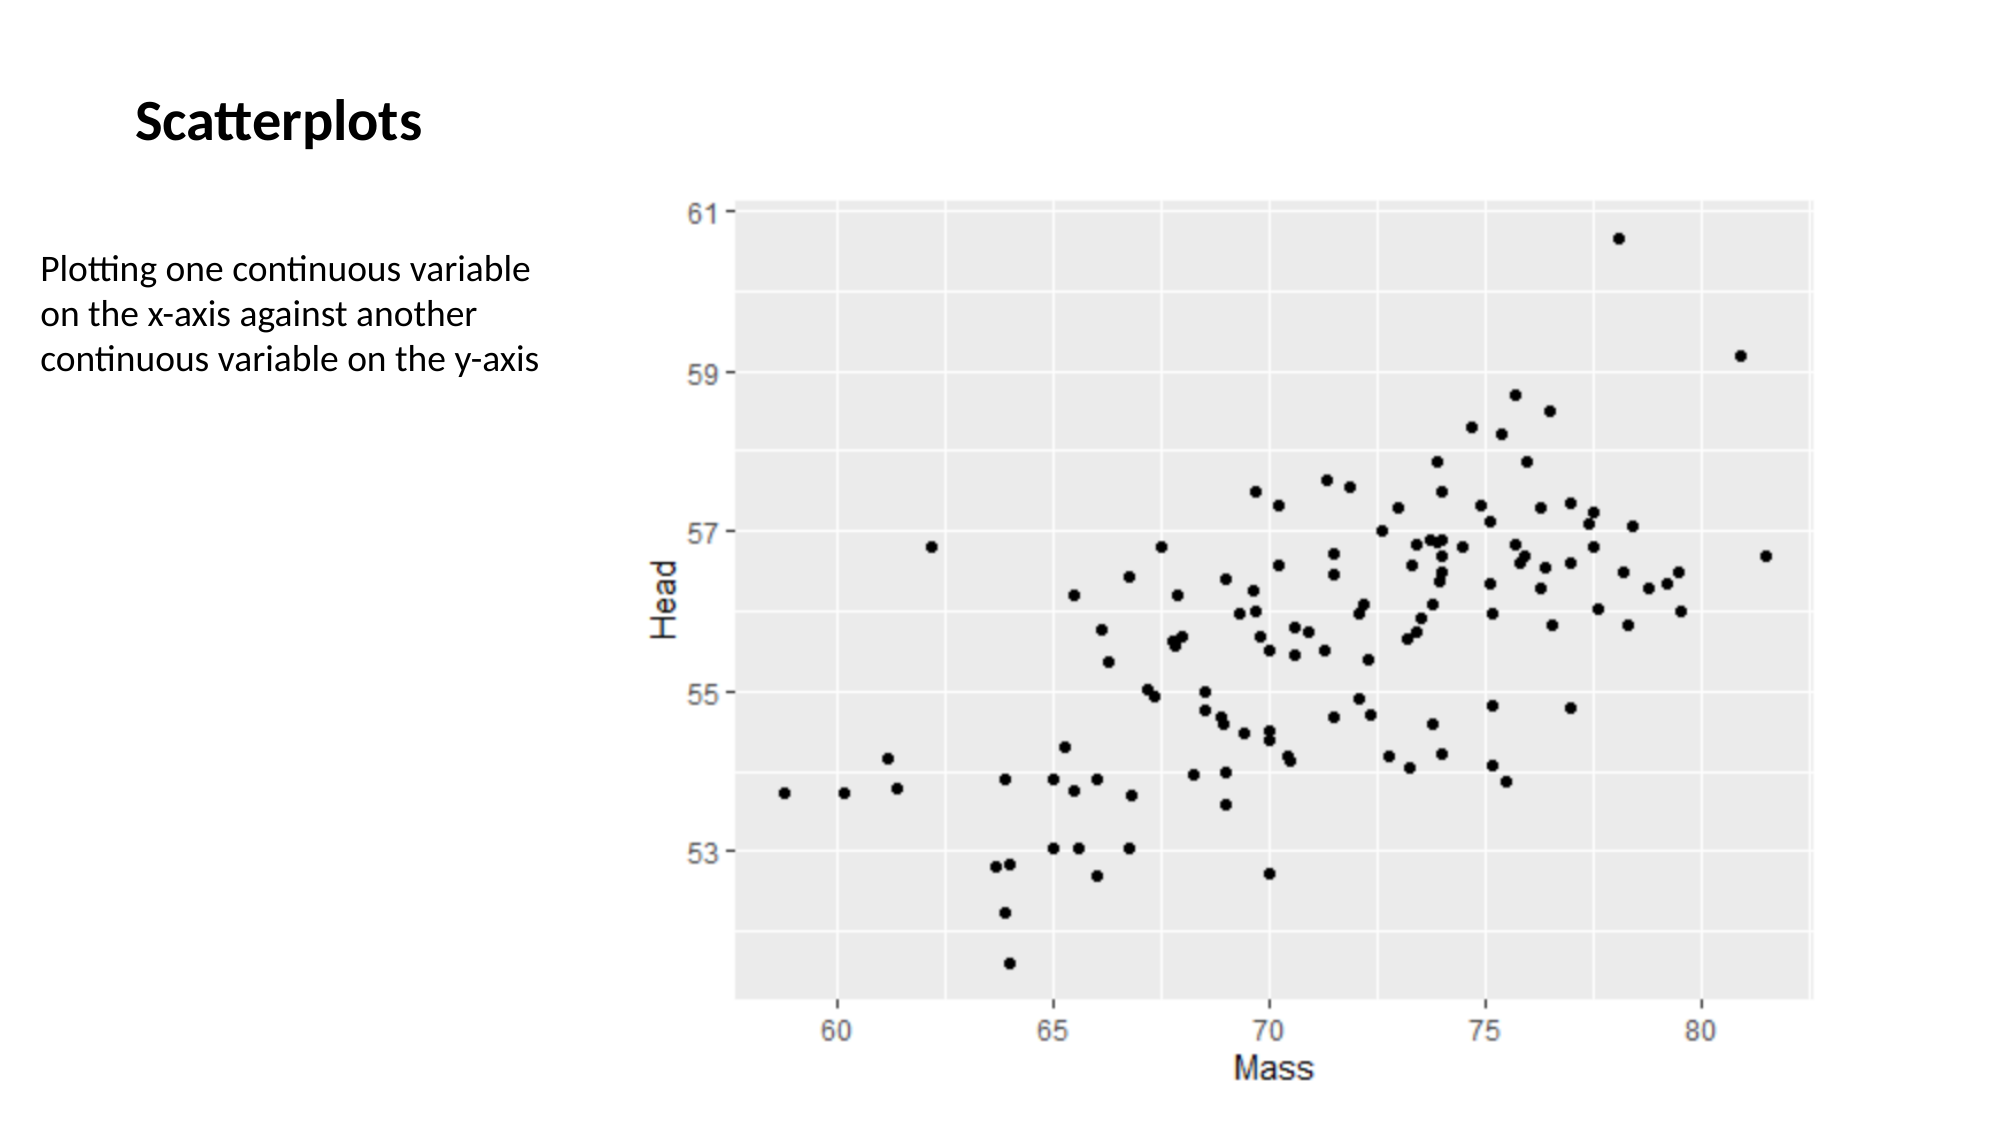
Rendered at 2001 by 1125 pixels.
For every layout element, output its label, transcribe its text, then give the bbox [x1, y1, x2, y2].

picture [633, 187, 1827, 1089]
text_box Scatterplots [120, 75, 438, 160]
text_box Plotting one continuous variable on the x-axis against another continuous variable on the y-axis [25, 236, 569, 387]
